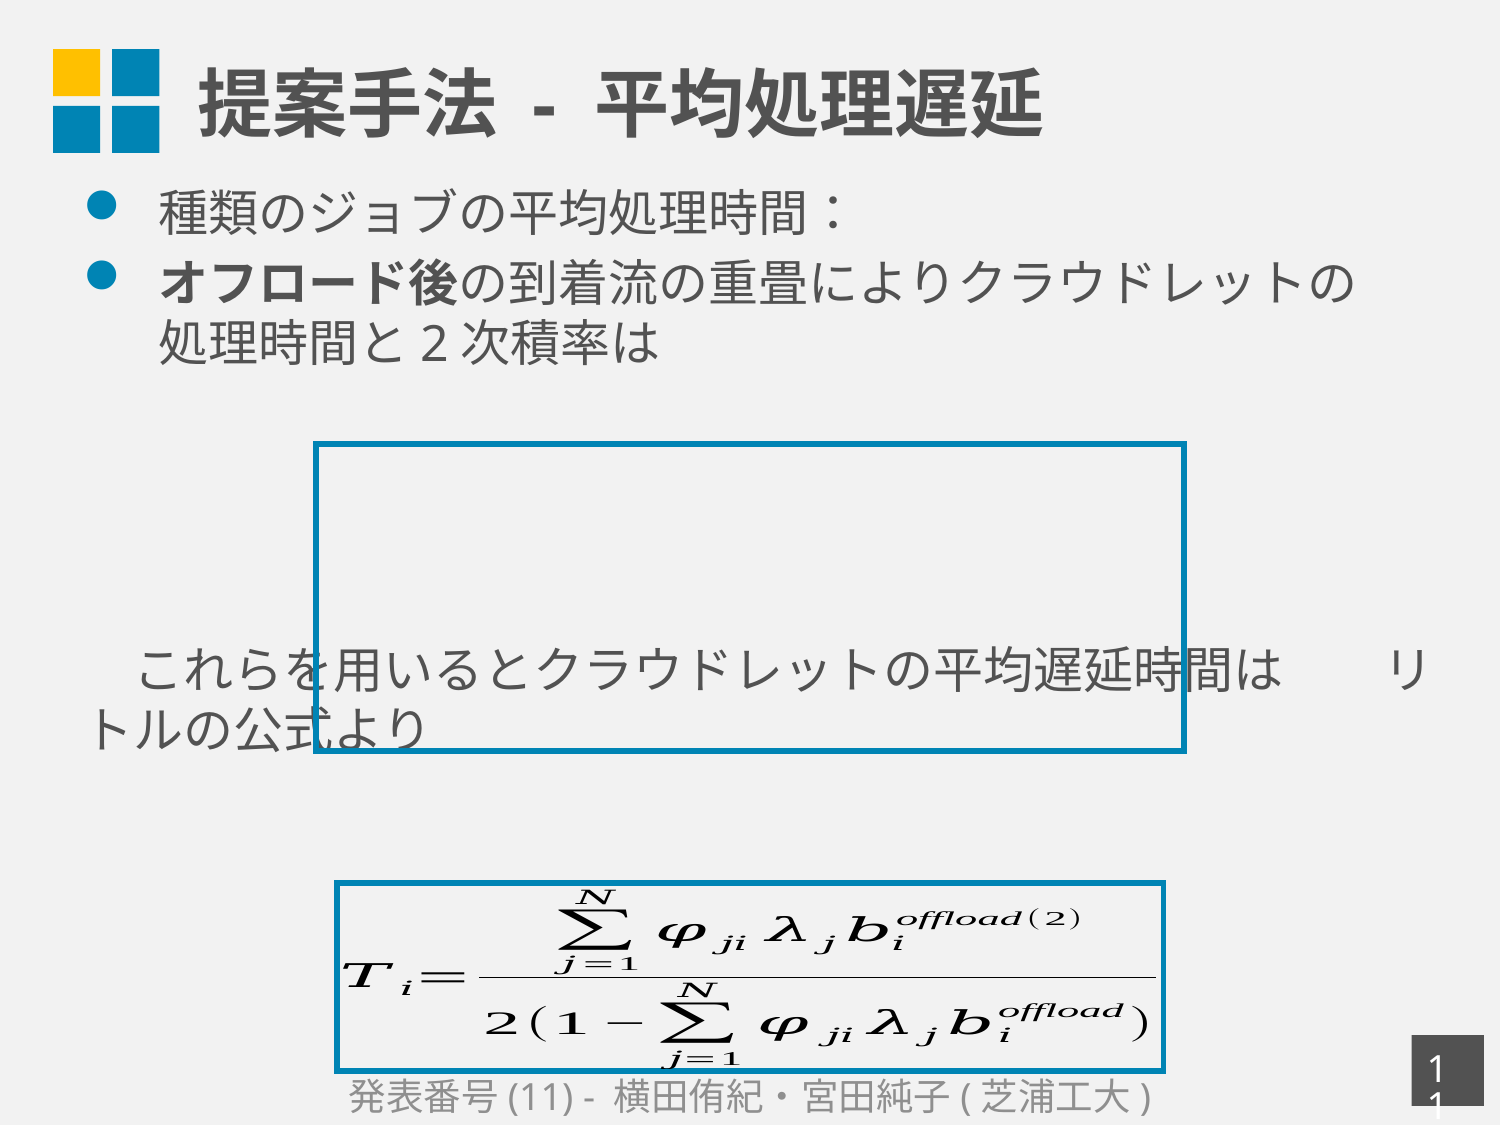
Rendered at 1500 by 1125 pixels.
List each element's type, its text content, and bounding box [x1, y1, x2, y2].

title 提案手法 - 平均処理遅延 [183, 7, 1500, 195]
slide_number 10 [1411, 1035, 1484, 1106]
footer 発表番号(11) - 横田侑紀・宮田純子(芝浦工大) [177, 1065, 1323, 1125]
